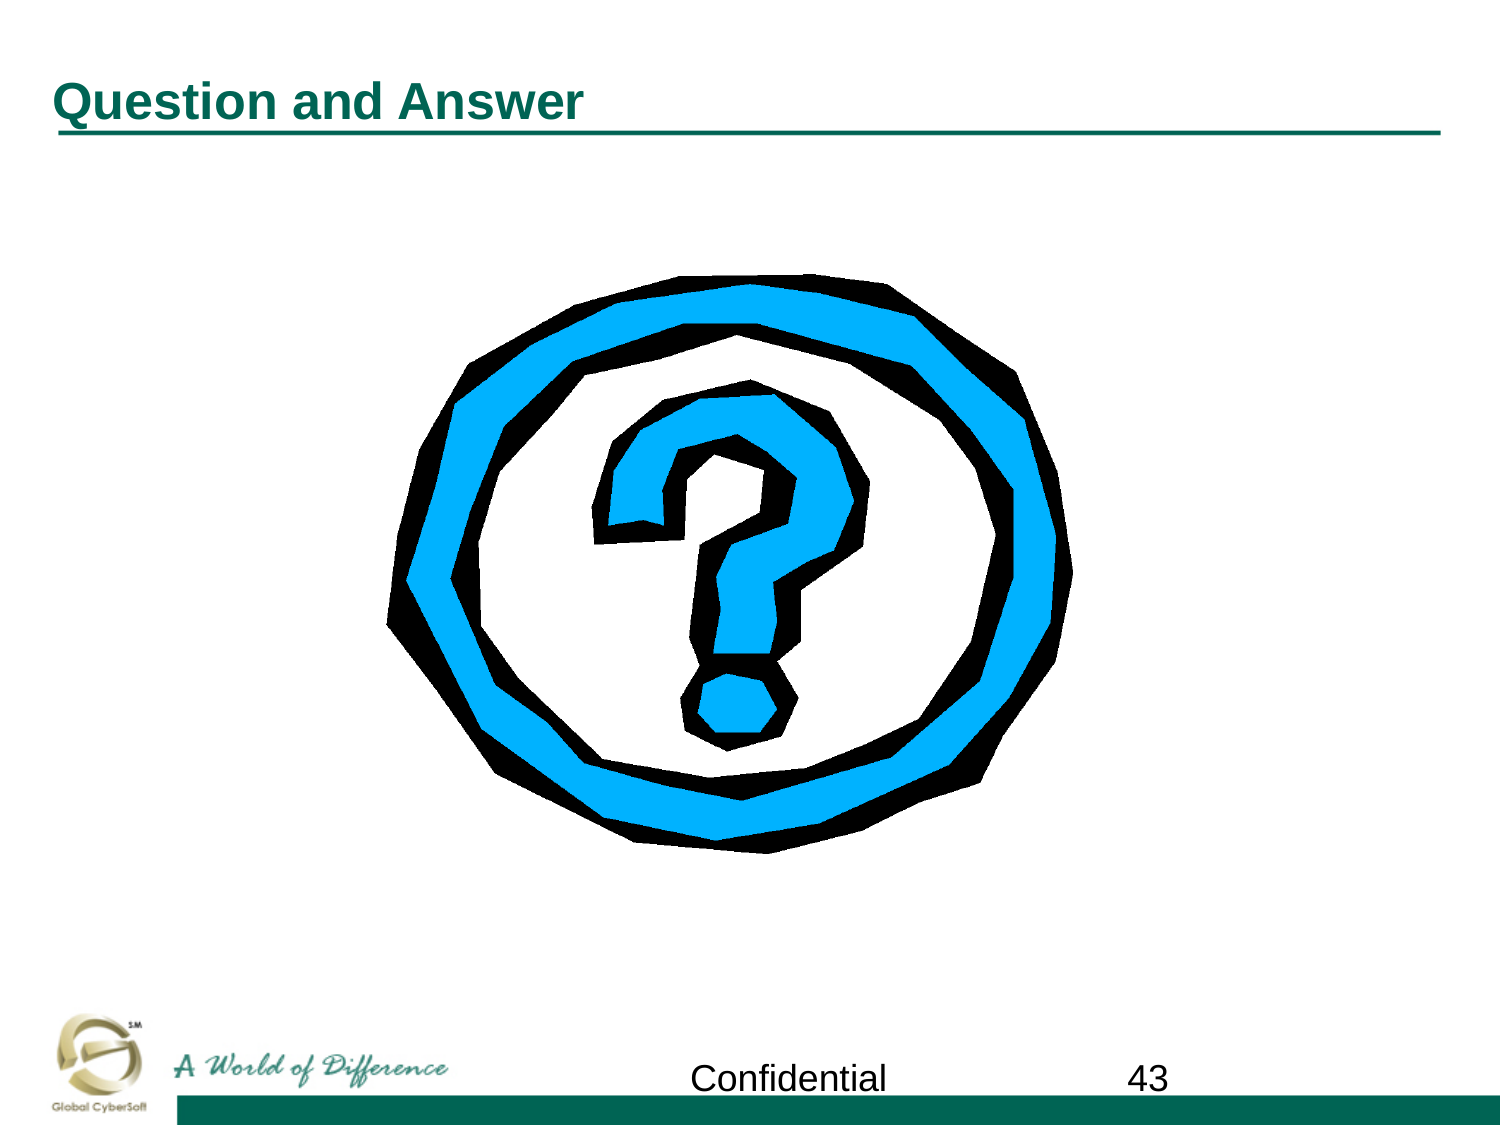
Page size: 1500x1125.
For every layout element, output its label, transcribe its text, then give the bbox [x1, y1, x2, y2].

picture [0, 0, 1500, 1125]
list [386, 274, 1073, 854]
footer Confidential [675, 1046, 1150, 1125]
slide_number ‹#› [1150, 1046, 1463, 1125]
title Question and Answer [37, 37, 1463, 138]
